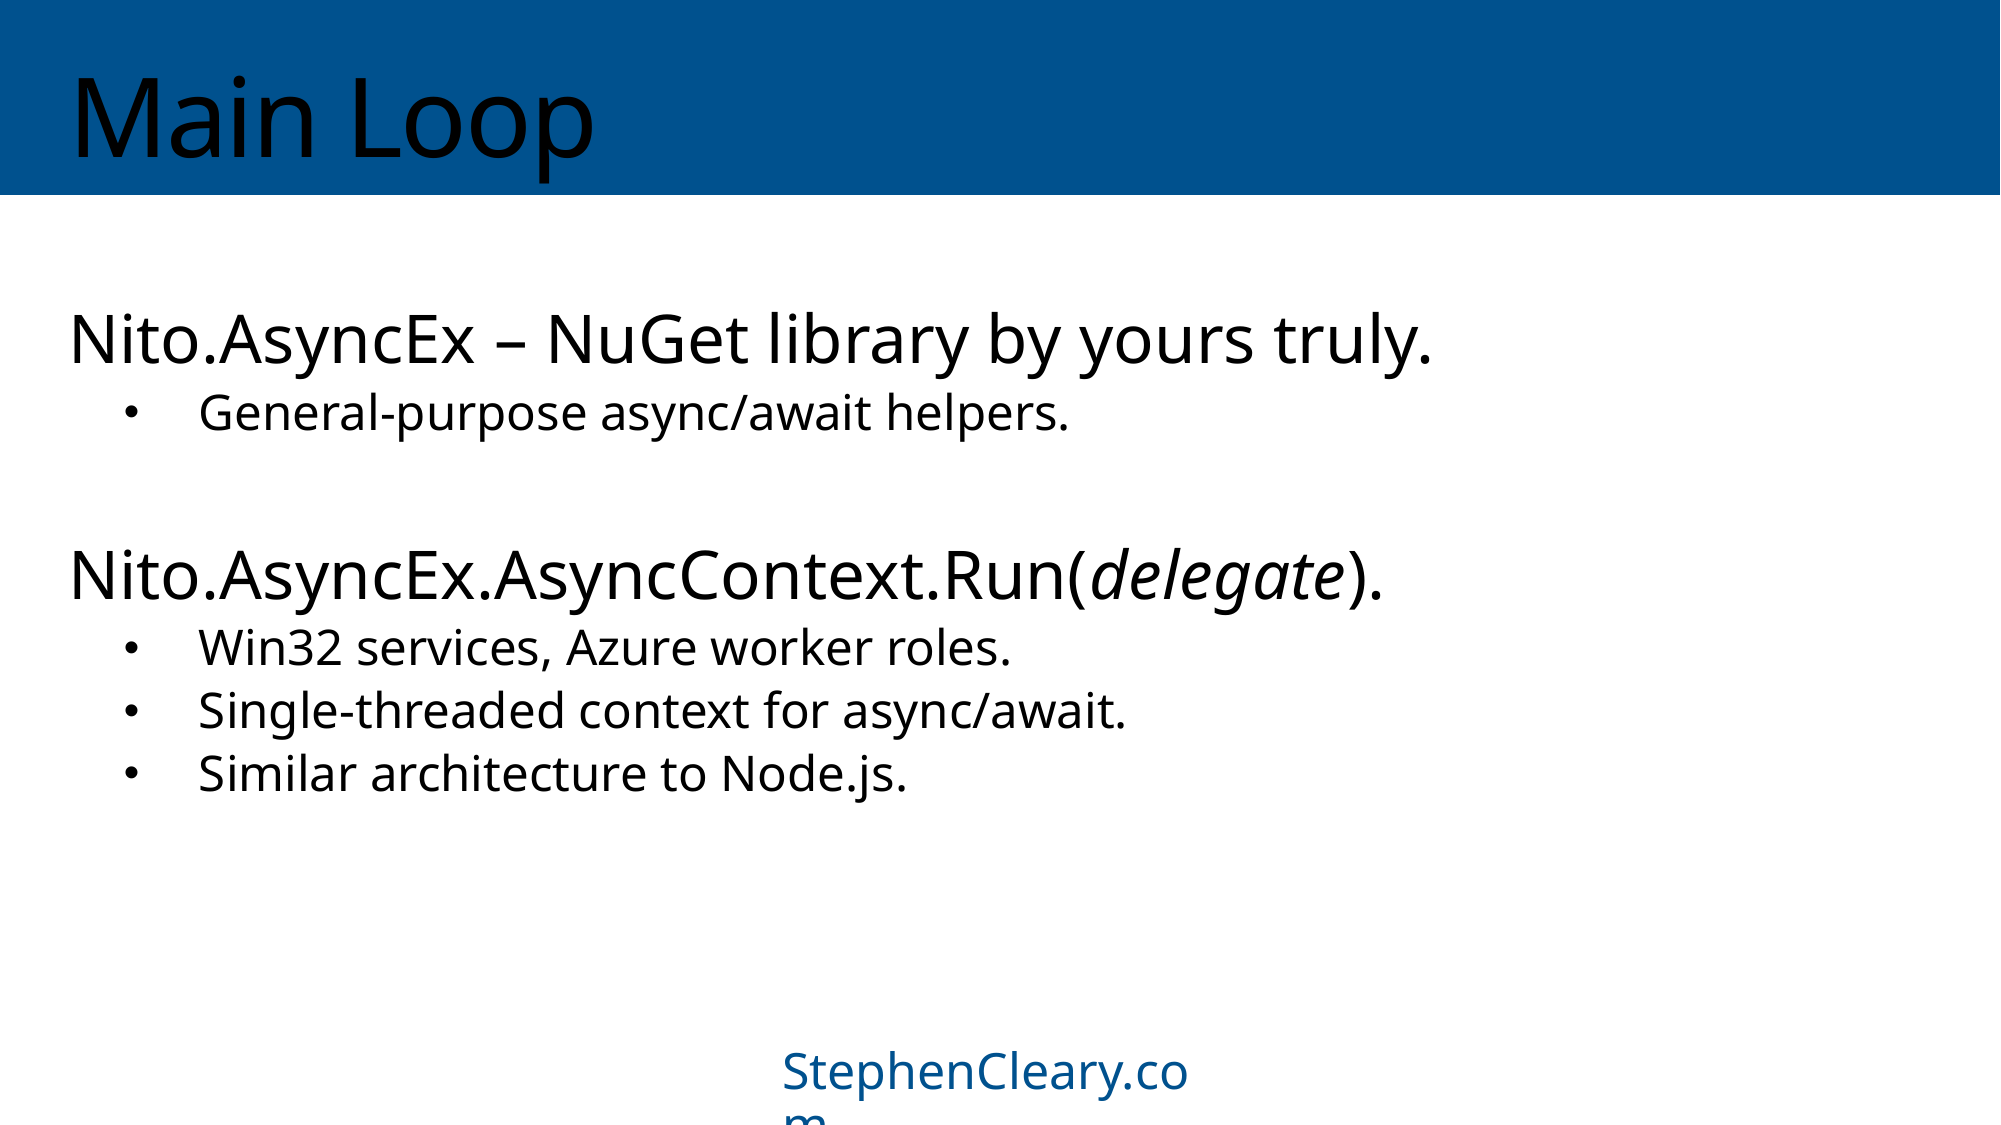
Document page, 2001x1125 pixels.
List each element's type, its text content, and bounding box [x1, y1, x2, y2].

list Nito.AsyncEx – NuGet library by yours truly. General-purpose async/await helpers. Nito.AsyncEx.AsyncContext.Run(delegate). Win32 services, Azure worker roles. Single-threaded context for async/await. Similar architecture to Node.js. [44, 196, 1956, 831]
title Main Loop [44, 47, 1957, 196]
